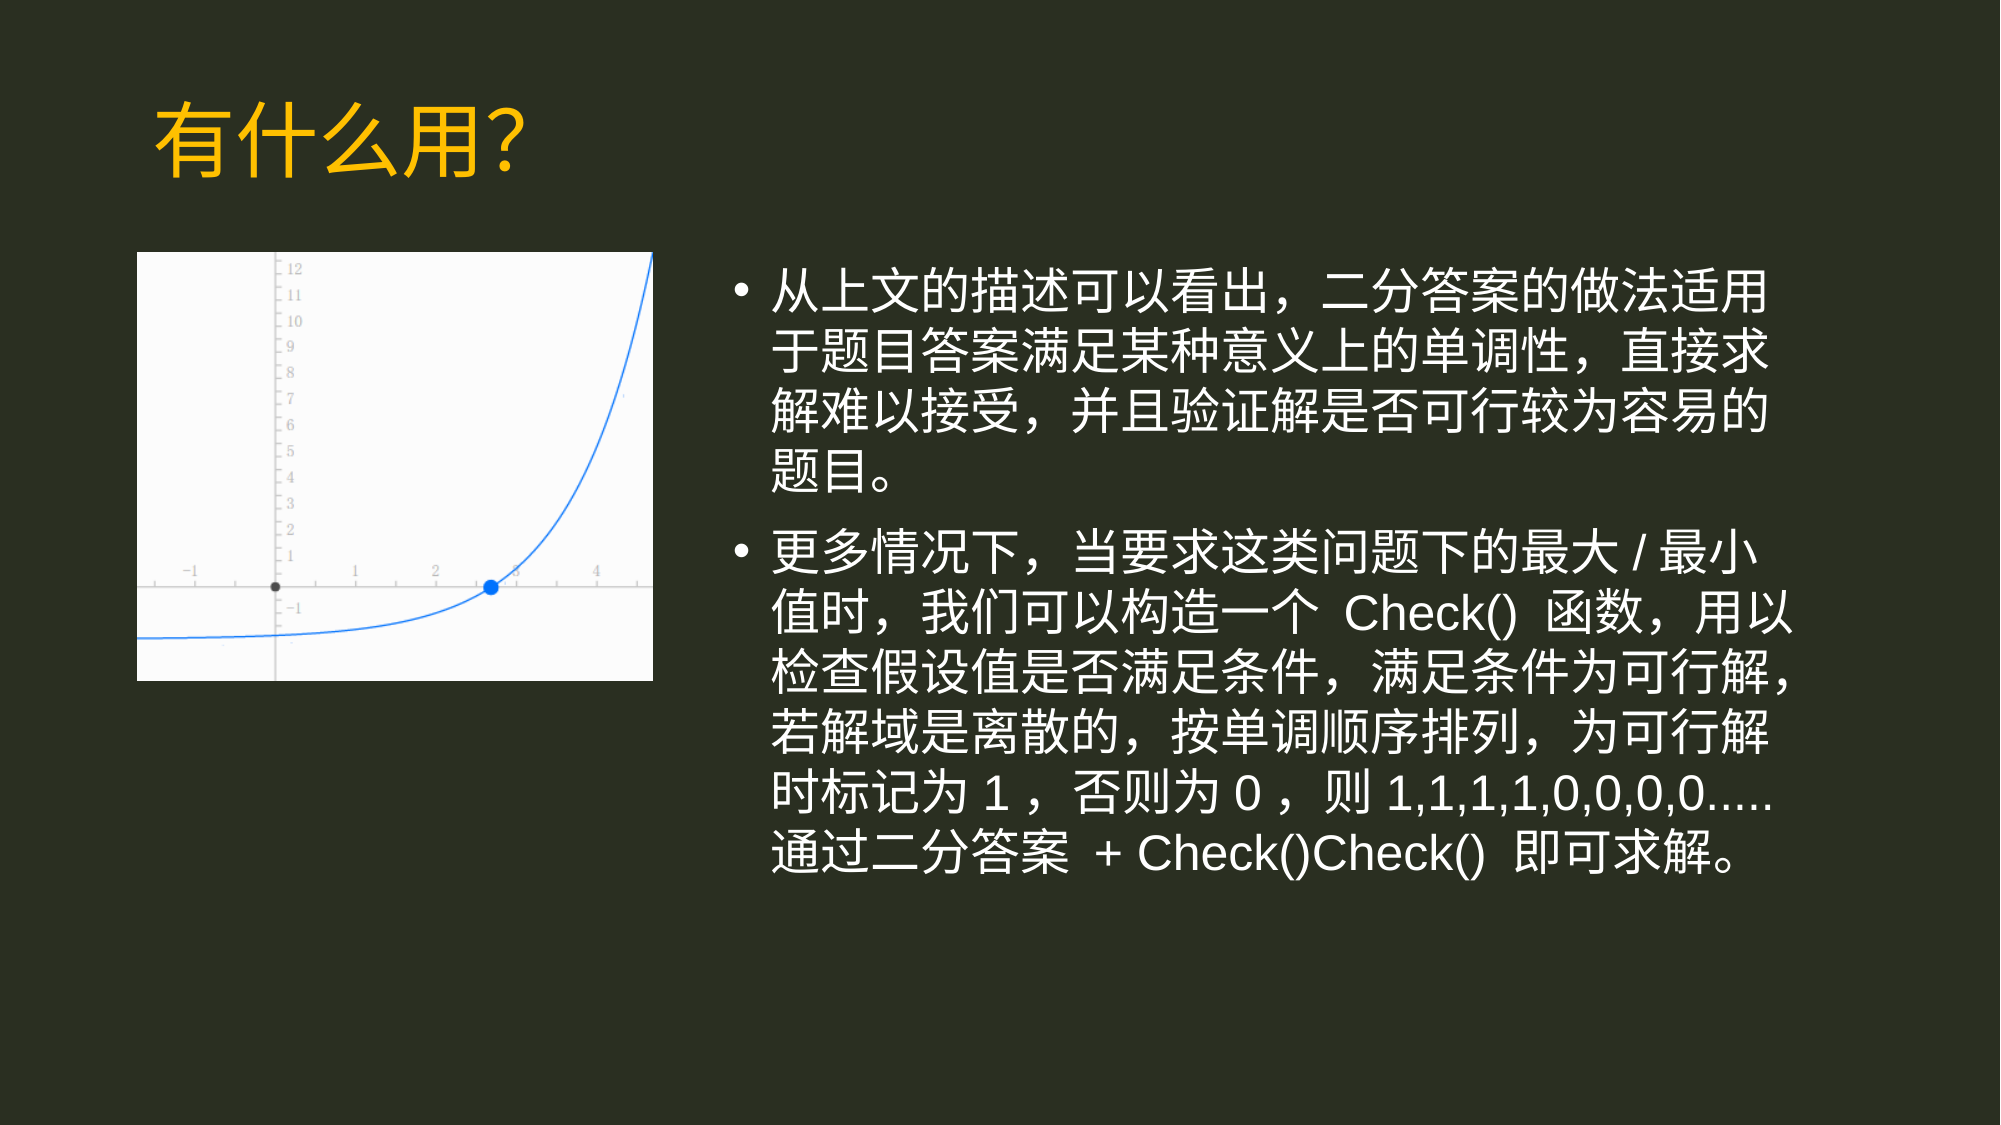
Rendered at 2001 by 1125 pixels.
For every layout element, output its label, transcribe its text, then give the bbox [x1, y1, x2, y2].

title 有什么用？ [137, 71, 1863, 219]
picture [137, 252, 653, 681]
list 从上文的描述可以看出，二分答案的做法适用于题目答案满足某种意义上的单调性，直接求解难以接受，并且验证解是否可行较为容易的题目。 更多情况下，当要求这类问题下的最大/最小值时，我们可以构造一个 Check() 函数，用以检查假设值是否满足条件，满足条件为可行解，若解域是离散的，按单调顺序排列，为可行解时标记为1，否则为0，则1,1,1,1,0,0,0,0..... 通过二分答案 + Check()Check() 即可求解。 [717, 252, 1817, 1085]
